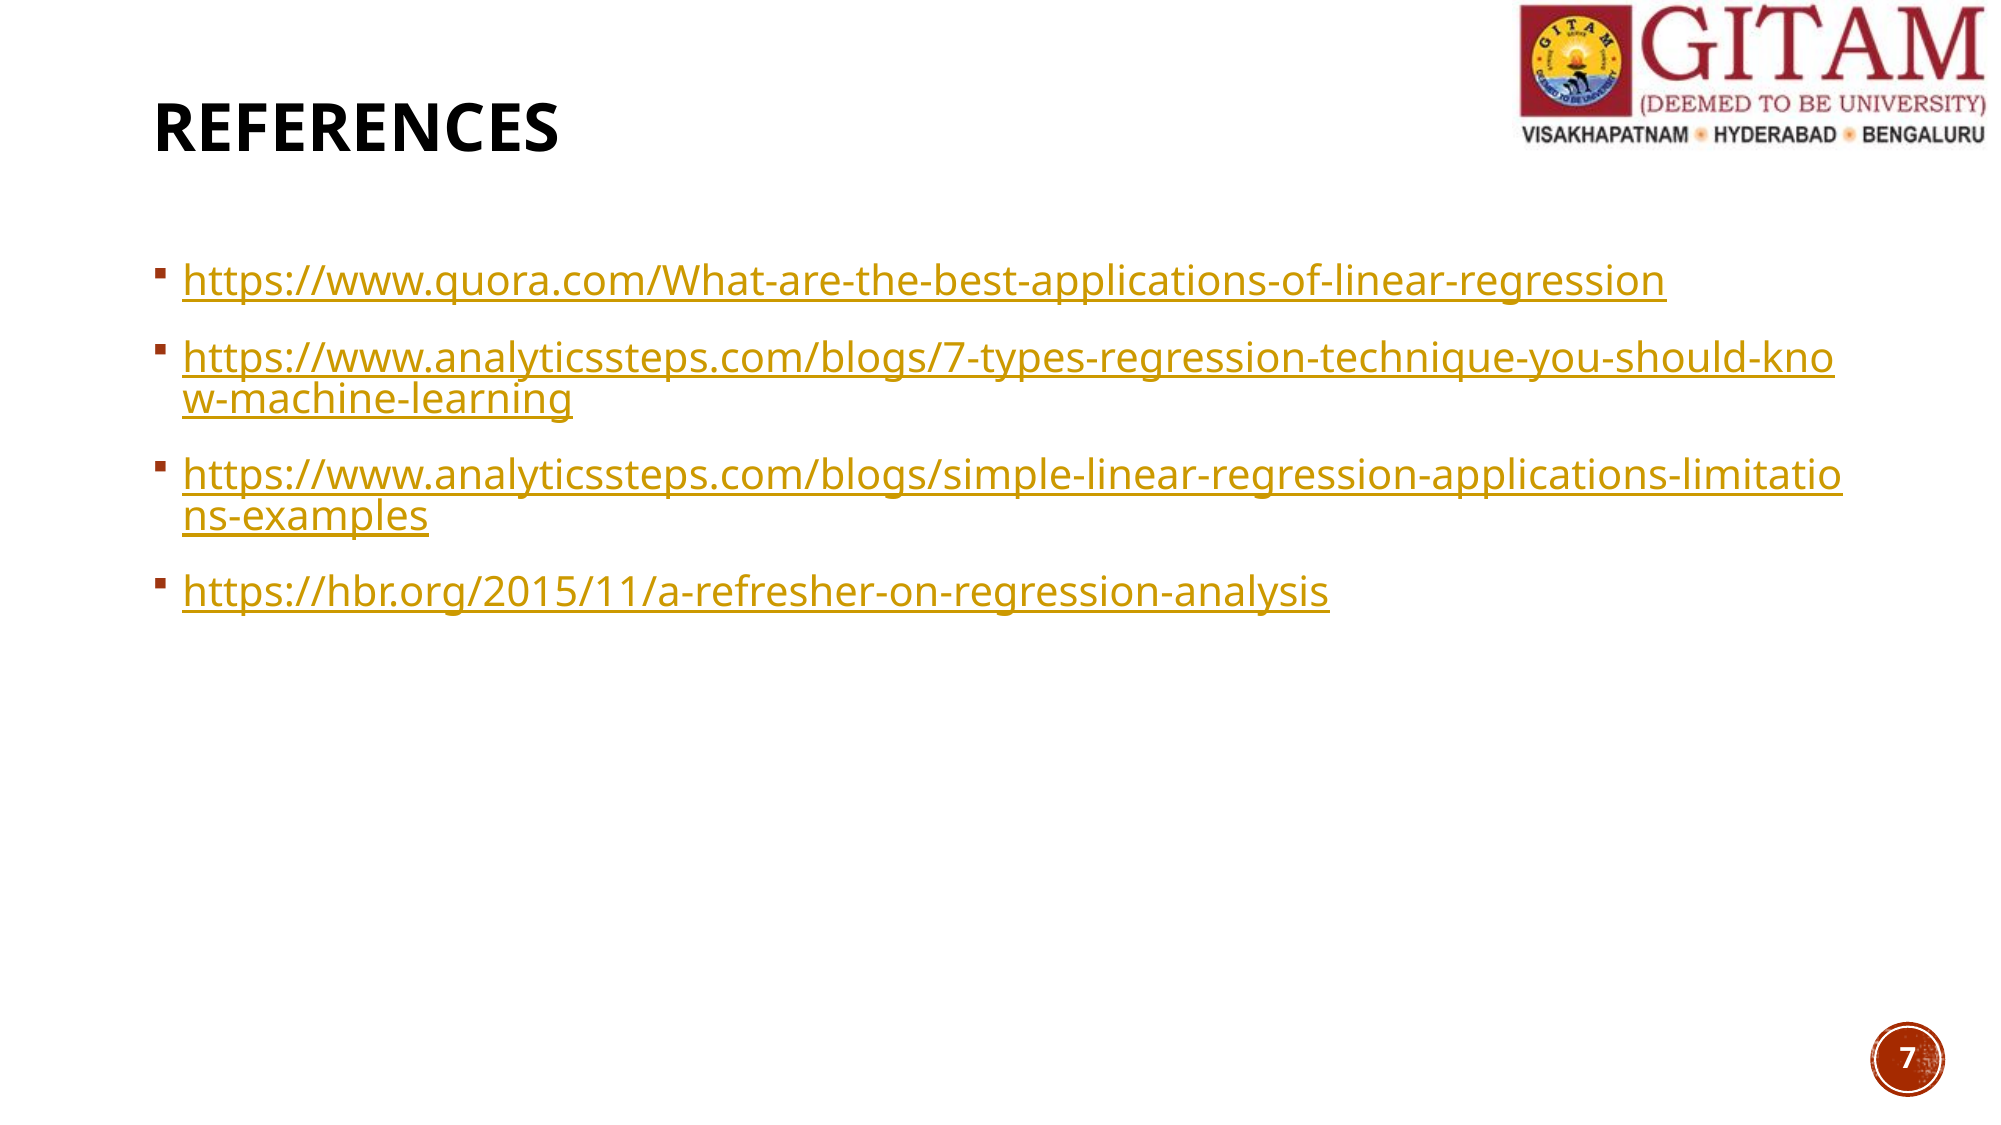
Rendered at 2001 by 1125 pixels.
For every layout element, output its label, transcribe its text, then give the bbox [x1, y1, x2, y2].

list https://www.quora.com/What-are-the-best-applications-of-linear-regression https://www.analyticssteps.com/blogs/7-types-regression-technique-you-should-know-machine-learning https://www.analyticssteps.com/blogs/simple-linear-regression-applications-limitations-examples https://hbr.org/2015/11/a-refresher-on-regression-analysis [137, 247, 1863, 1014]
title References [137, 59, 1863, 201]
picture [1512, 0, 2000, 152]
slide_number 7 [1855, 1028, 1961, 1089]
